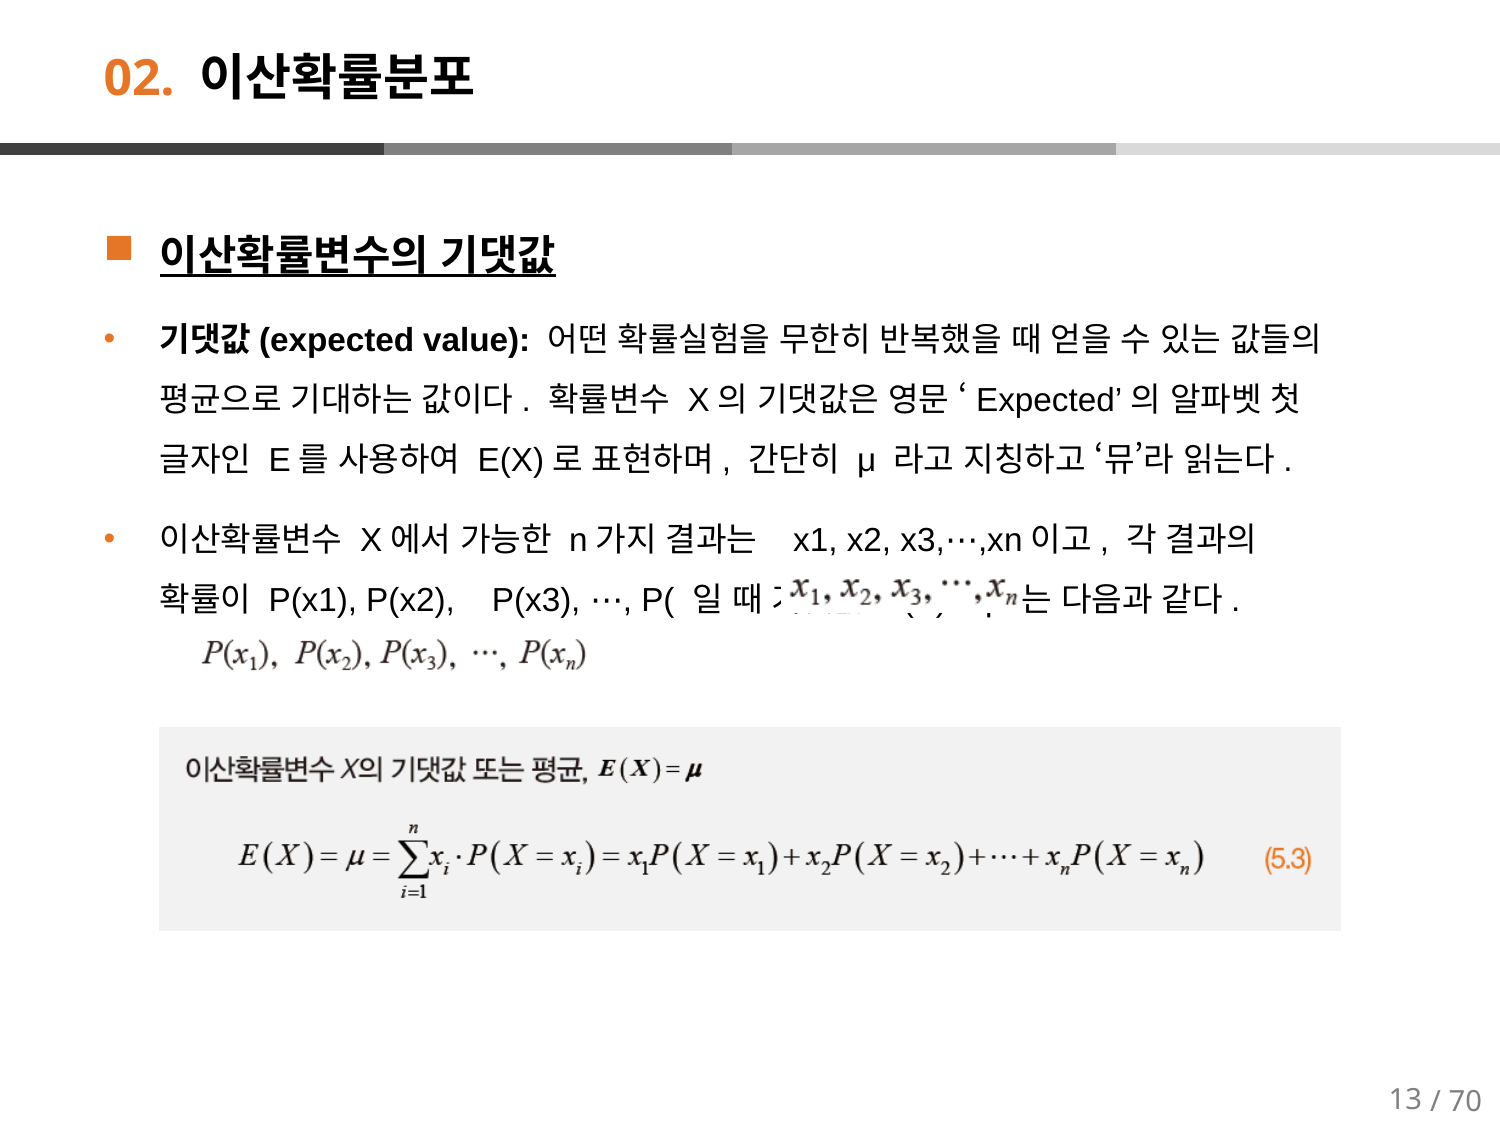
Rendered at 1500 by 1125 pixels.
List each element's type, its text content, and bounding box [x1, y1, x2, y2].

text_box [200, 632, 595, 678]
title 02. 이산확률분포 [88, 30, 1211, 121]
text_box 기댓값(expected value): 어떤 확률실험을 무한히 반복했을 때 얻을 수 있는 값들의 평균으로 기대하는 값이다. 확률변수 X의 기댓값은 영문 ‘Expected’의 알파벳 첫 글자인 E를 사용하여 E(X)로 표현하며, 간단히 μ 라고 지칭하고 ‘뮤’라 읽는다. 이산확률변수 X에서 가능한 n가지 결과는 x1, x2, x3,⋯,xn이고, 각 결과의 확률이 P(x1), P(x2), P(x3), ⋯, P( 일 때 기댓값 E(X) = μ 는 다음과 같다. [88, 290, 1365, 480]
picture [781, 569, 1021, 613]
list 이산확률변수의 기댓값 [88, 196, 1436, 386]
picture [159, 727, 1341, 931]
